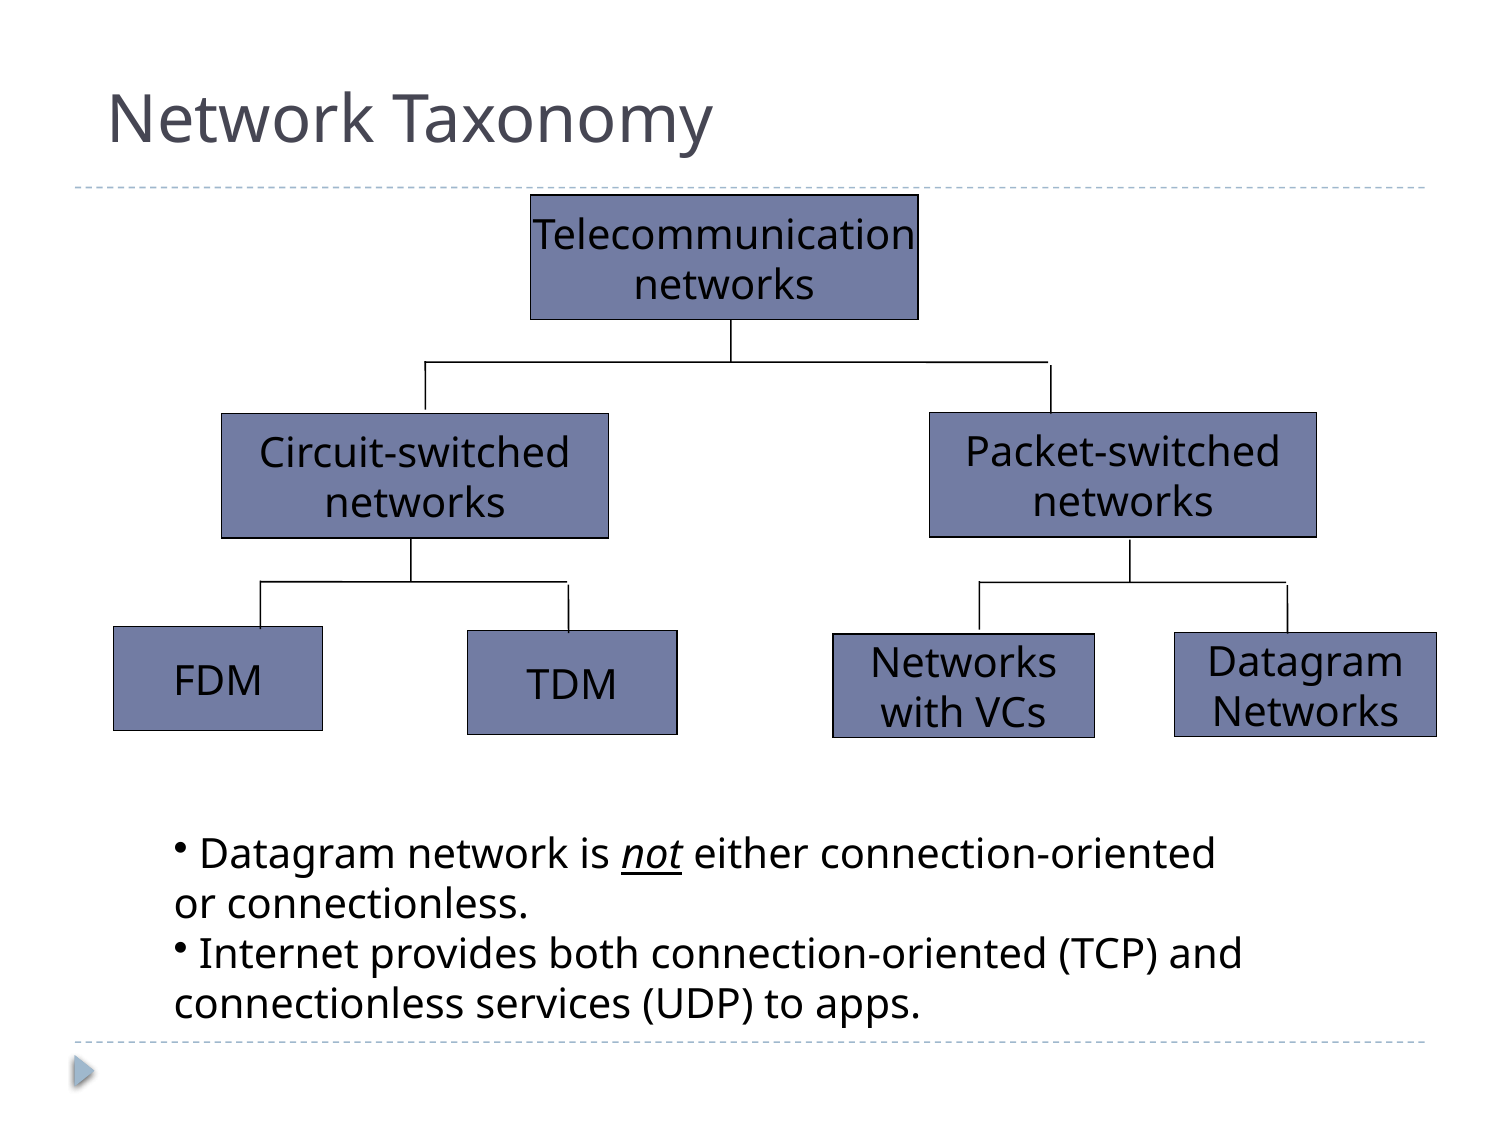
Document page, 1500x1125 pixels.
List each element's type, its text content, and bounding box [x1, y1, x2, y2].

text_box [424, 319, 1051, 414]
text_box Datagram network is not either connection-oriented or connectionless. Internet provides both connection-oriented (TCP) and connectionless services (UDP) to apps. [158, 819, 1270, 1035]
text_box Telecommunication networks [530, 195, 918, 319]
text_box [113, 413, 677, 735]
title Network Taxonomy [91, 0, 1367, 163]
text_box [832, 412, 1437, 738]
